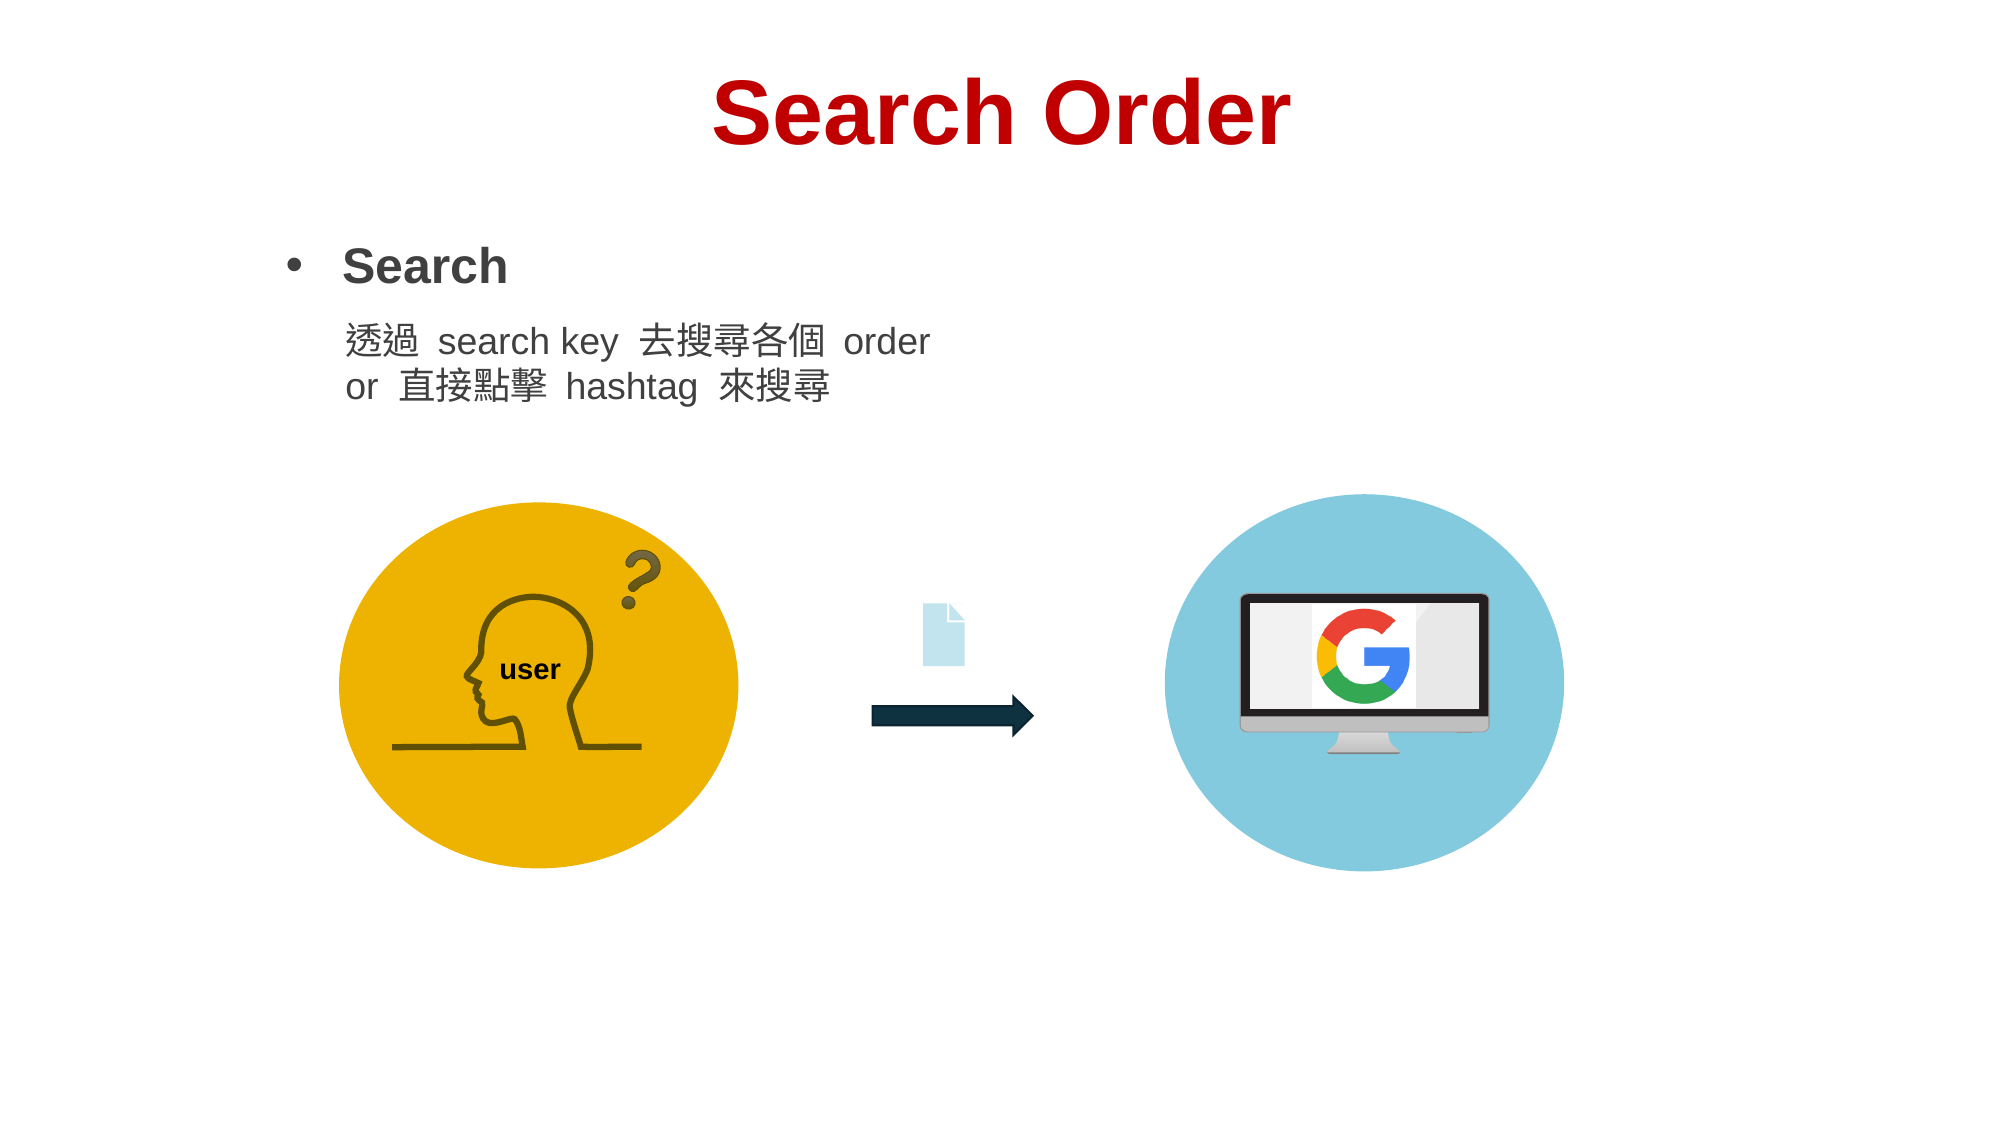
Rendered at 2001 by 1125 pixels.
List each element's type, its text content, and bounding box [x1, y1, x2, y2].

list Search Order [53, 55, 1952, 175]
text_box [1238, 592, 1491, 755]
picture [1312, 604, 1416, 708]
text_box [621, 549, 657, 611]
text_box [270, 226, 1177, 417]
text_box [338, 494, 1565, 872]
